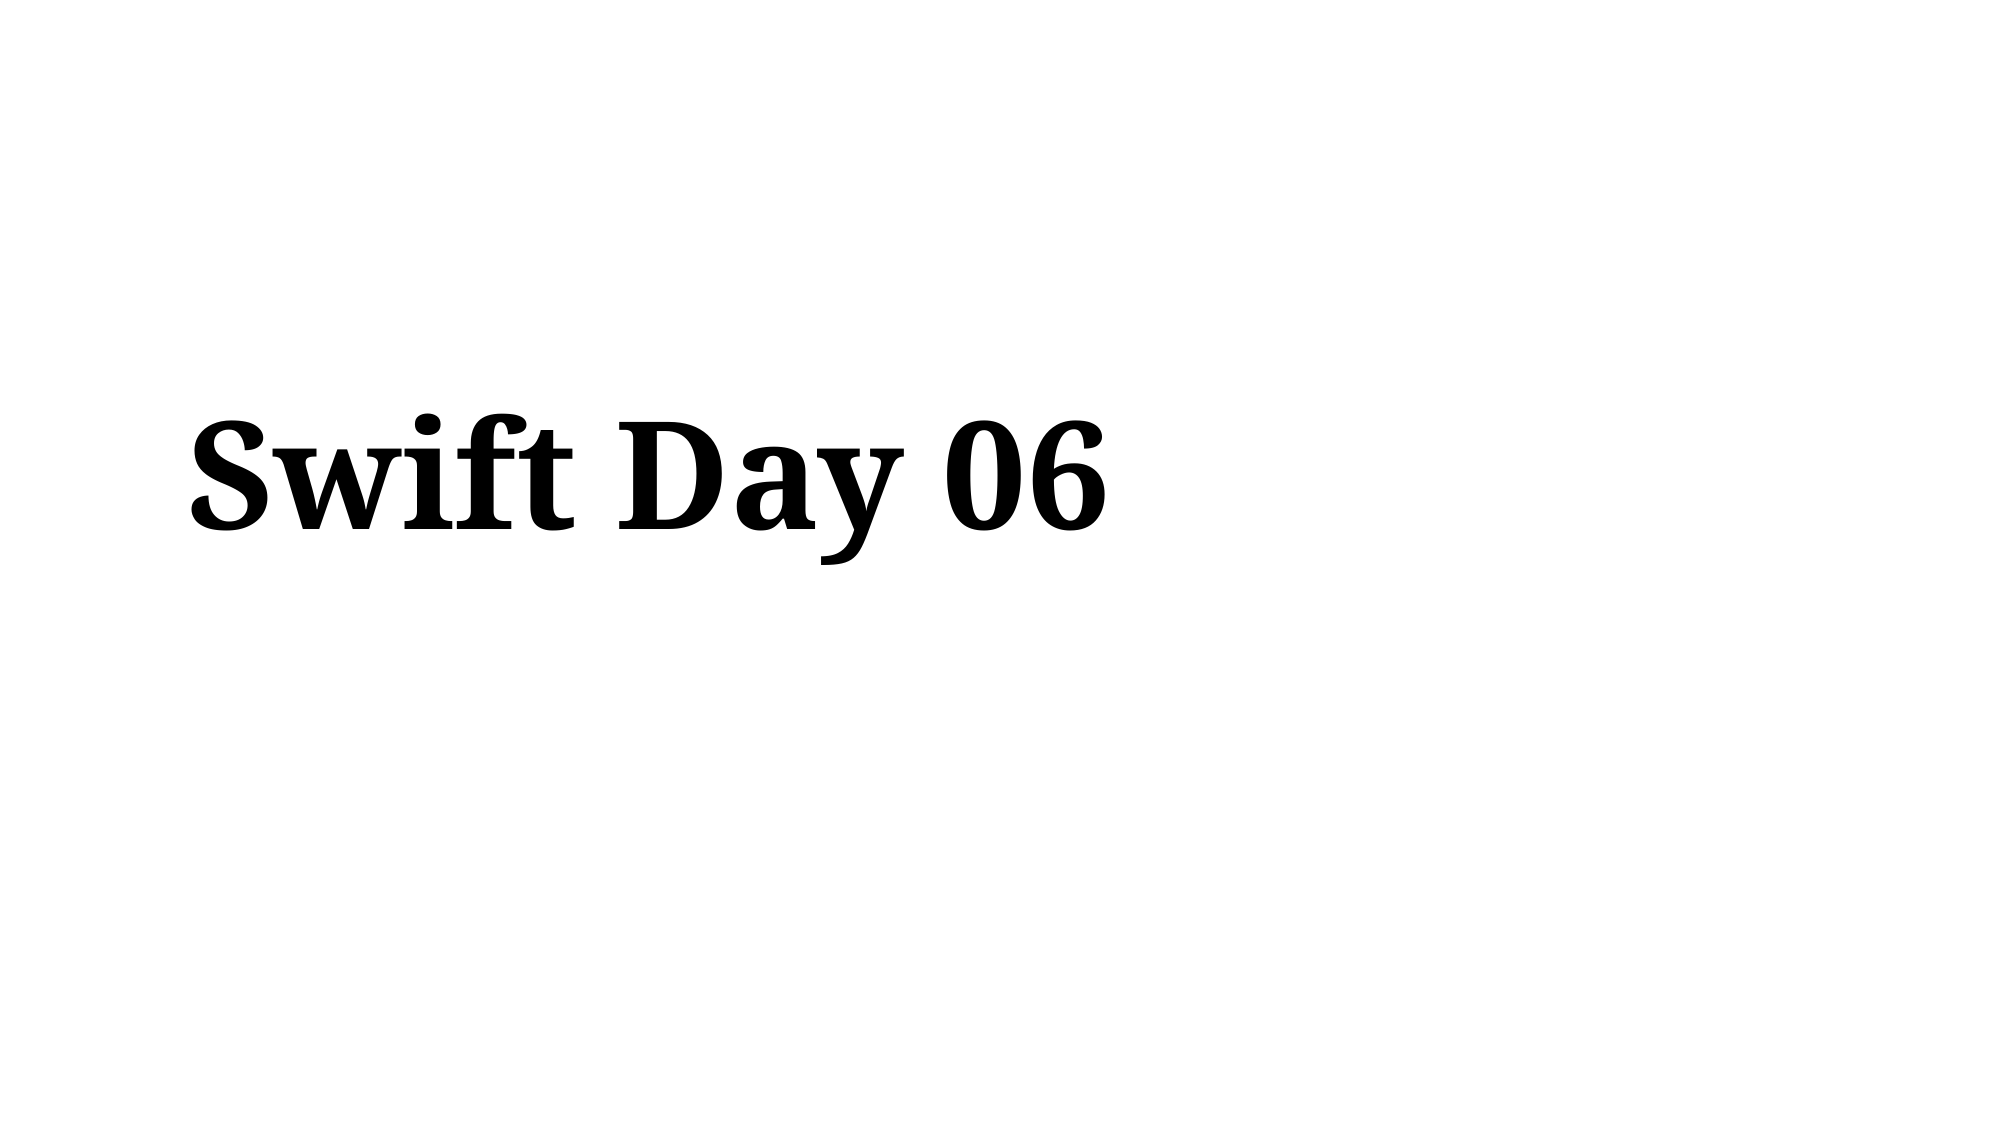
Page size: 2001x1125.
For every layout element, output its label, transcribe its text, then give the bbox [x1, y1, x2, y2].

title Swift Day 06 [172, 234, 1808, 733]
